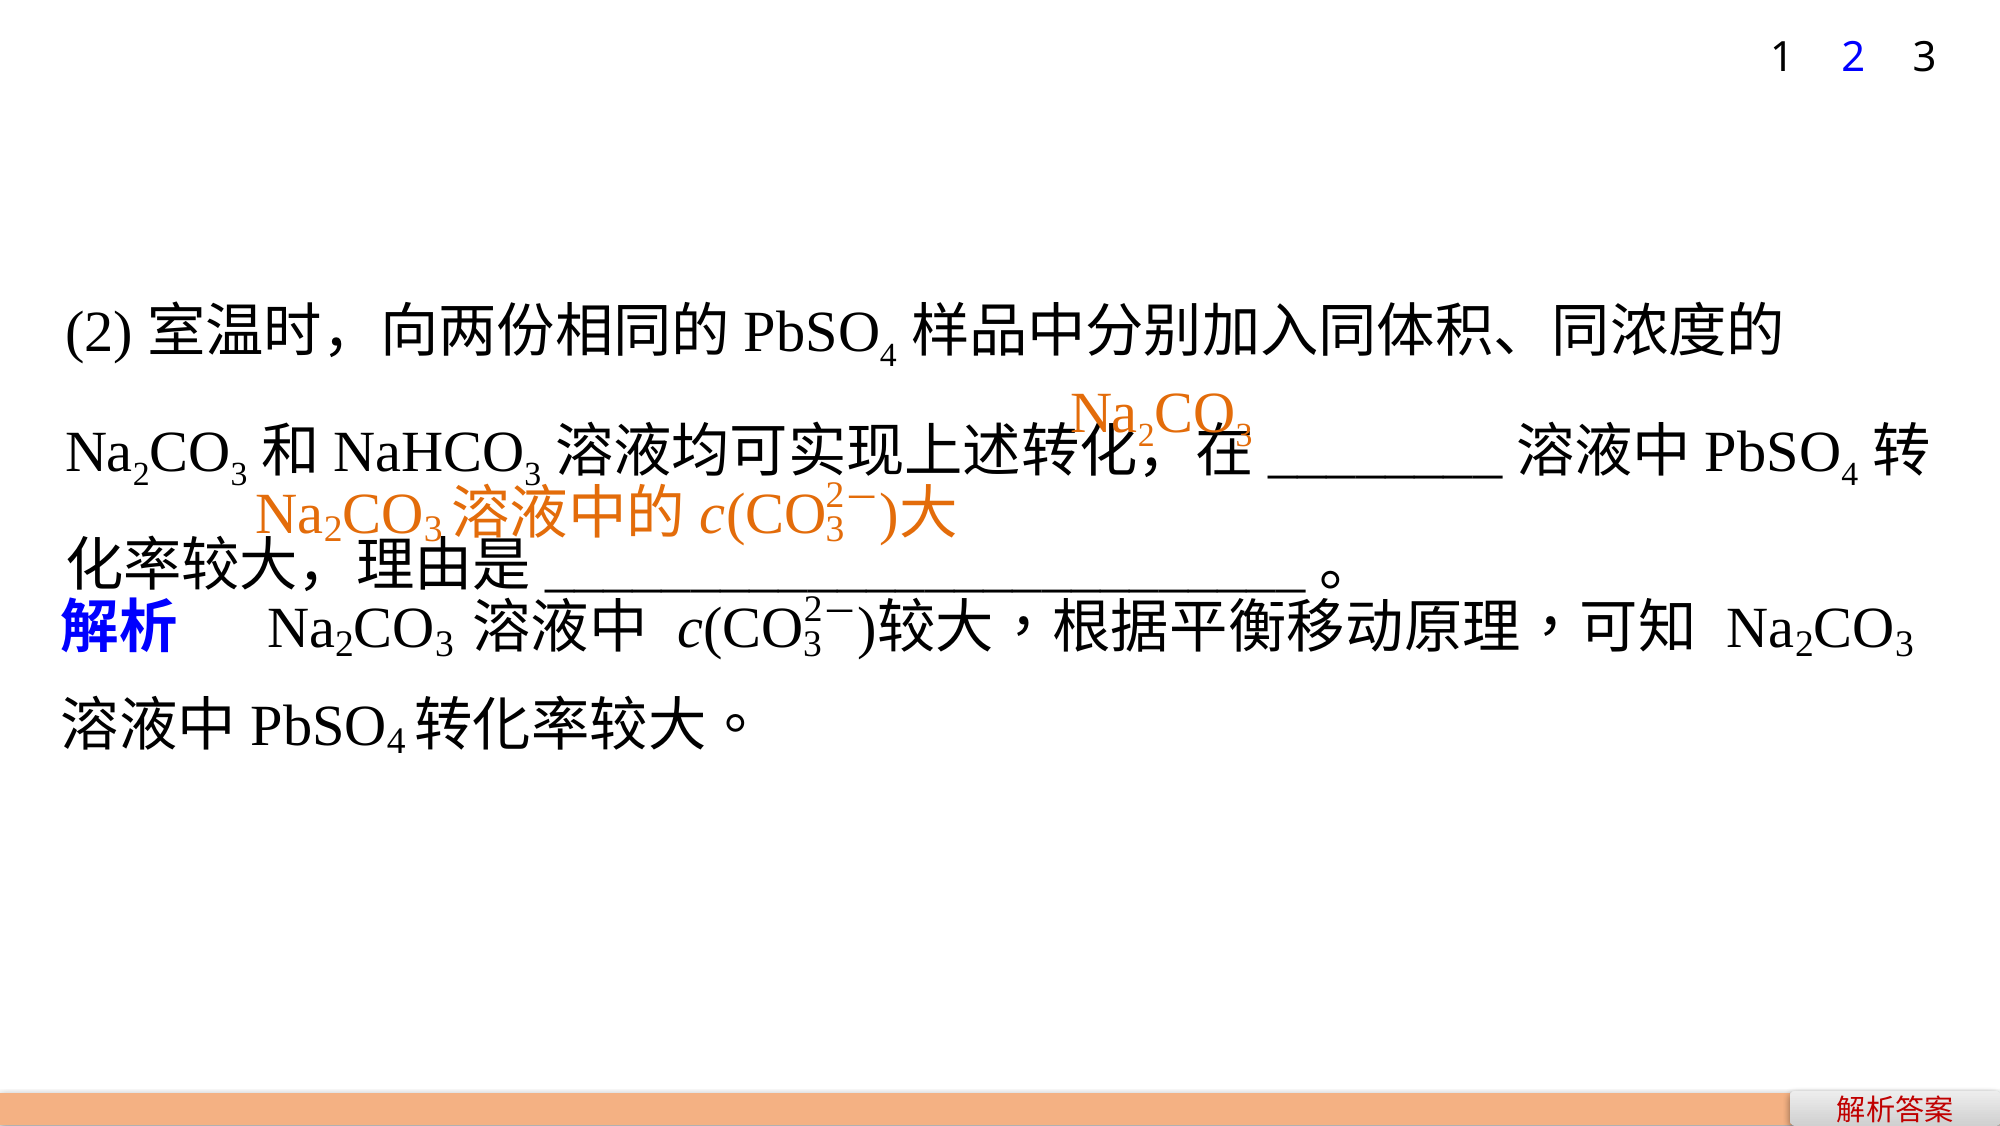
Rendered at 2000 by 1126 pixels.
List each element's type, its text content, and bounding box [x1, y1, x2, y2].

text_box [0, 1092, 1787, 1126]
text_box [255, 465, 993, 574]
text_box 3 [1897, 7, 1957, 102]
text_box (2)室温时，向两份相同的PbSO4样品中分别加入同体积、同浓度的Na2CO3和NaHCO3溶液均可实现上述转化，在________溶液中PbSO4转化率较大，理由是__________________________。 [50, 245, 1957, 605]
text_box Na2CO3 [1055, 366, 1268, 461]
text_box 解析答案 [1788, 1089, 2000, 1126]
text_box 1 [1755, 7, 1815, 102]
text_box 2 [1826, 7, 1886, 102]
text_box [60, 579, 1915, 812]
